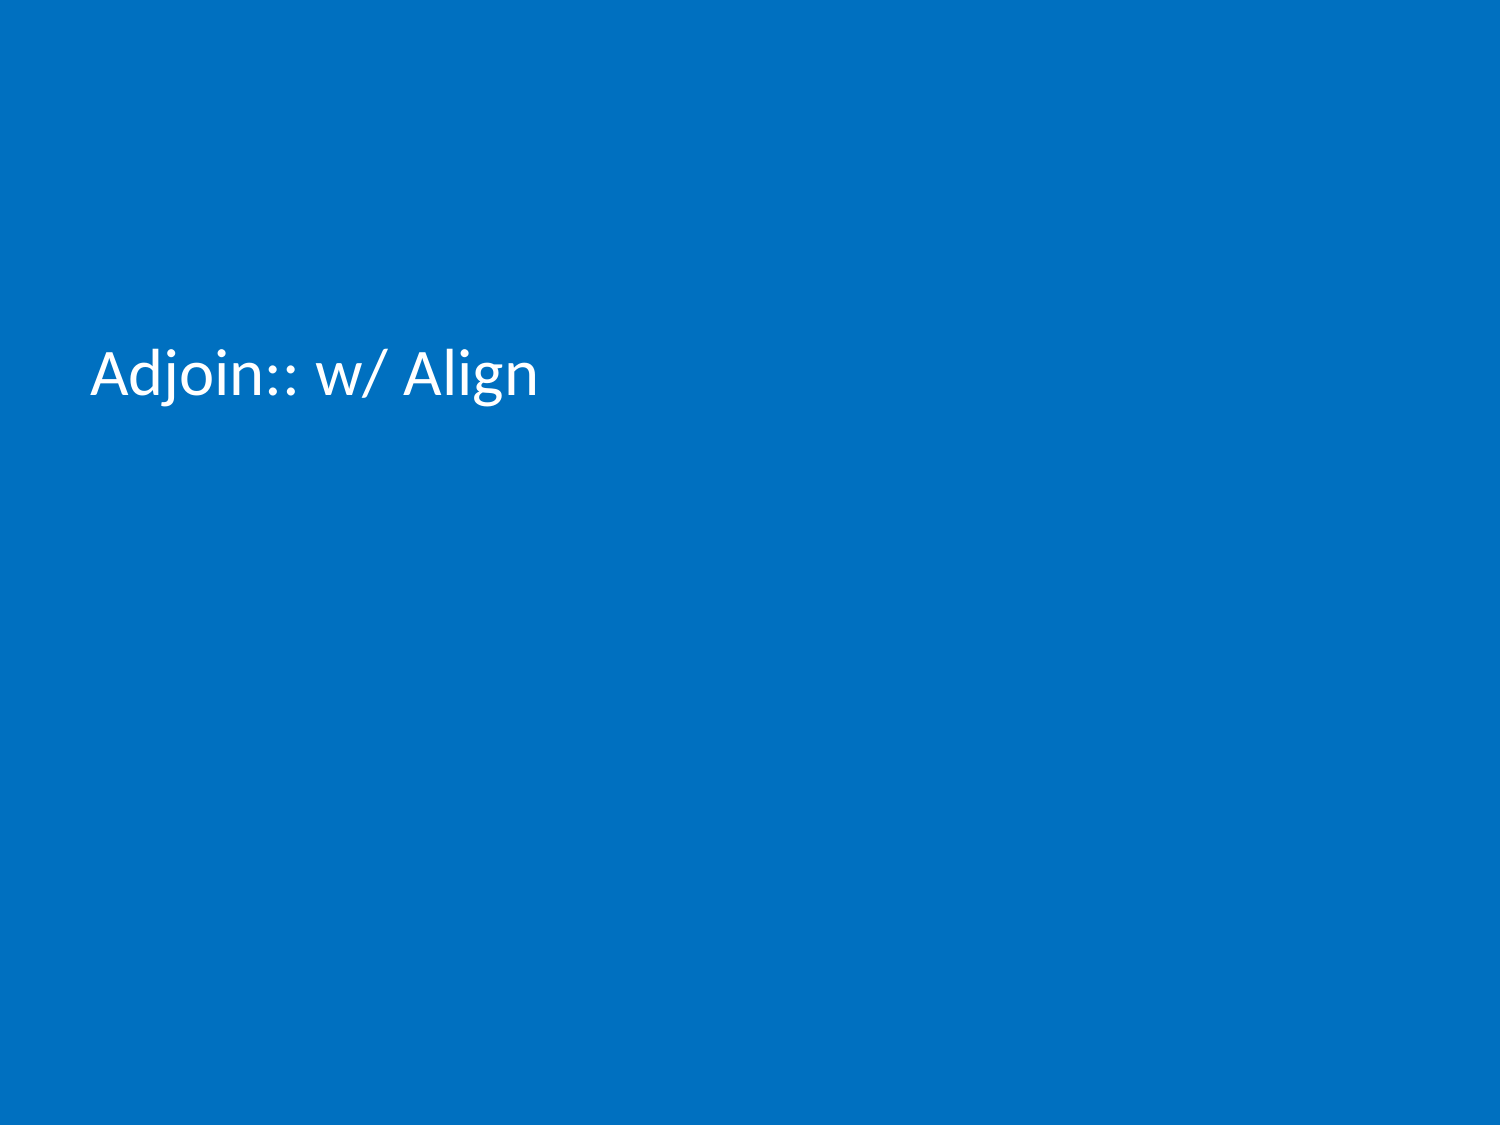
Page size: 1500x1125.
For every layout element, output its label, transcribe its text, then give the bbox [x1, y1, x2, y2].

title Adjoin:: w/ Align [75, 275, 1425, 463]
